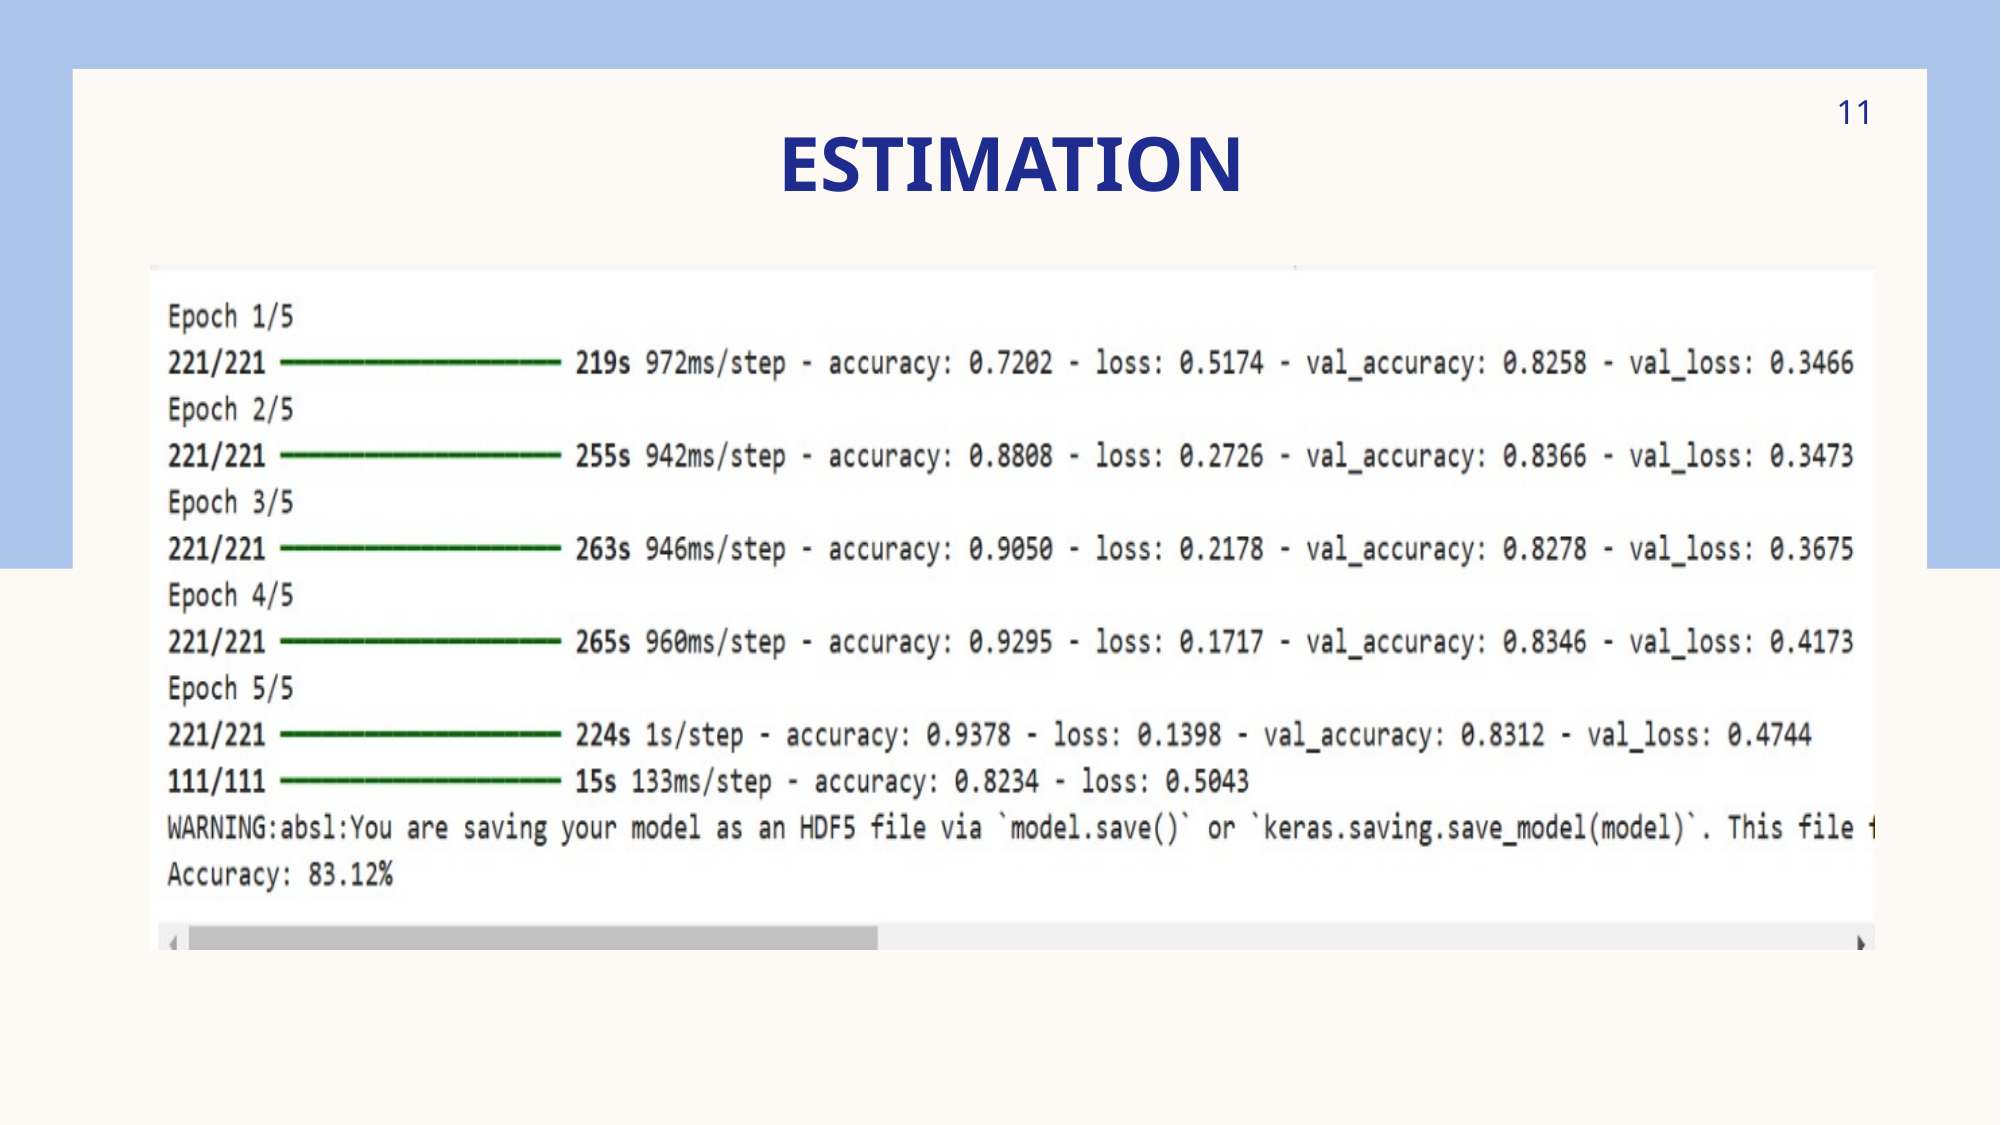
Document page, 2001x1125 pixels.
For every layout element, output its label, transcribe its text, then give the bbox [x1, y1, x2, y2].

title ESTIMATION [150, 97, 1875, 207]
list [149, 266, 1875, 950]
slide_number 11 [1699, 75, 1875, 153]
